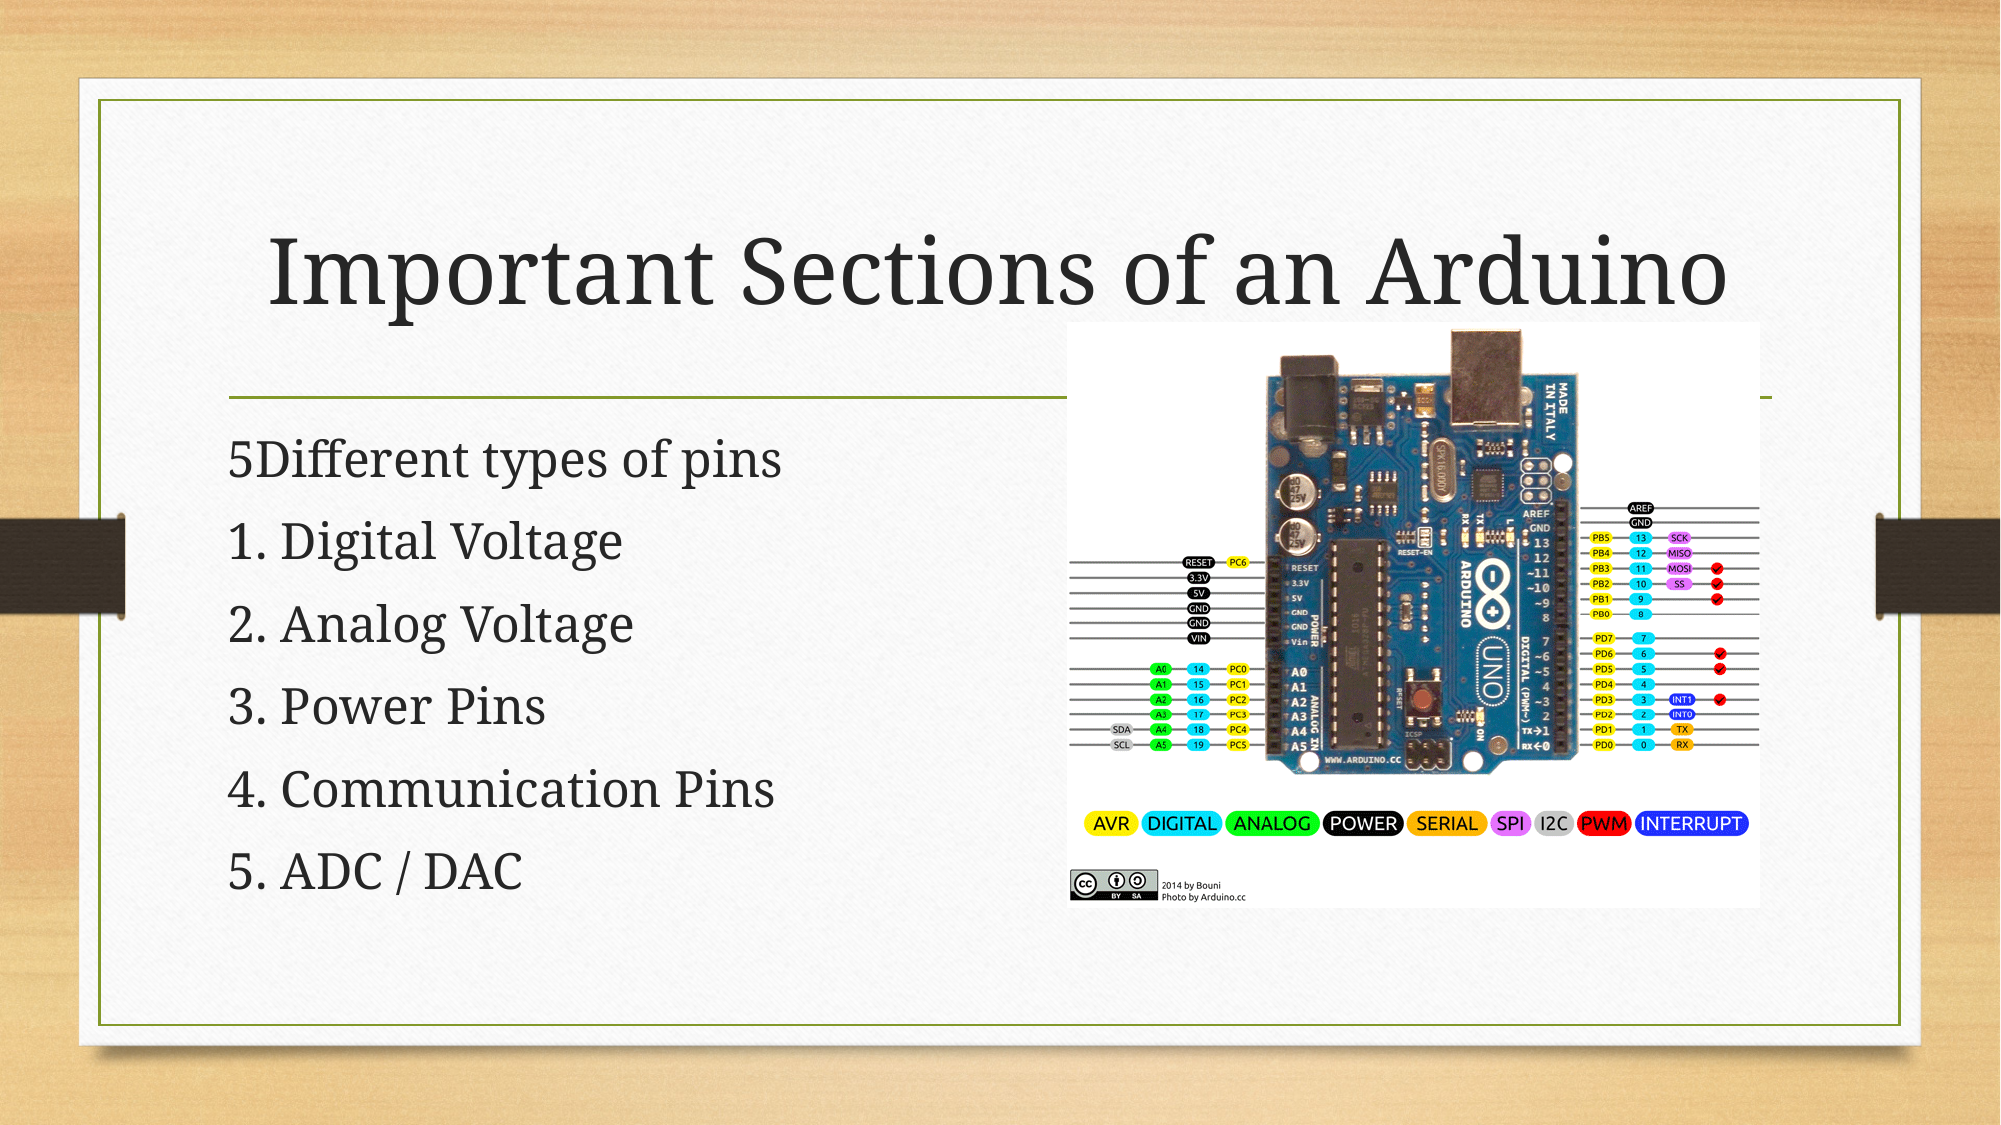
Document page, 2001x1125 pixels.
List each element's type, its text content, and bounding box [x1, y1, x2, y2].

picture [0, 0, 2001, 1125]
list 5Different types of pins 1. Digital Voltage 2. Analog Voltage 3. Power Pins 4. Communication Pins 5. ADC / DAC [212, 419, 1788, 964]
title Important Sections of an Arduino [212, 161, 1788, 375]
